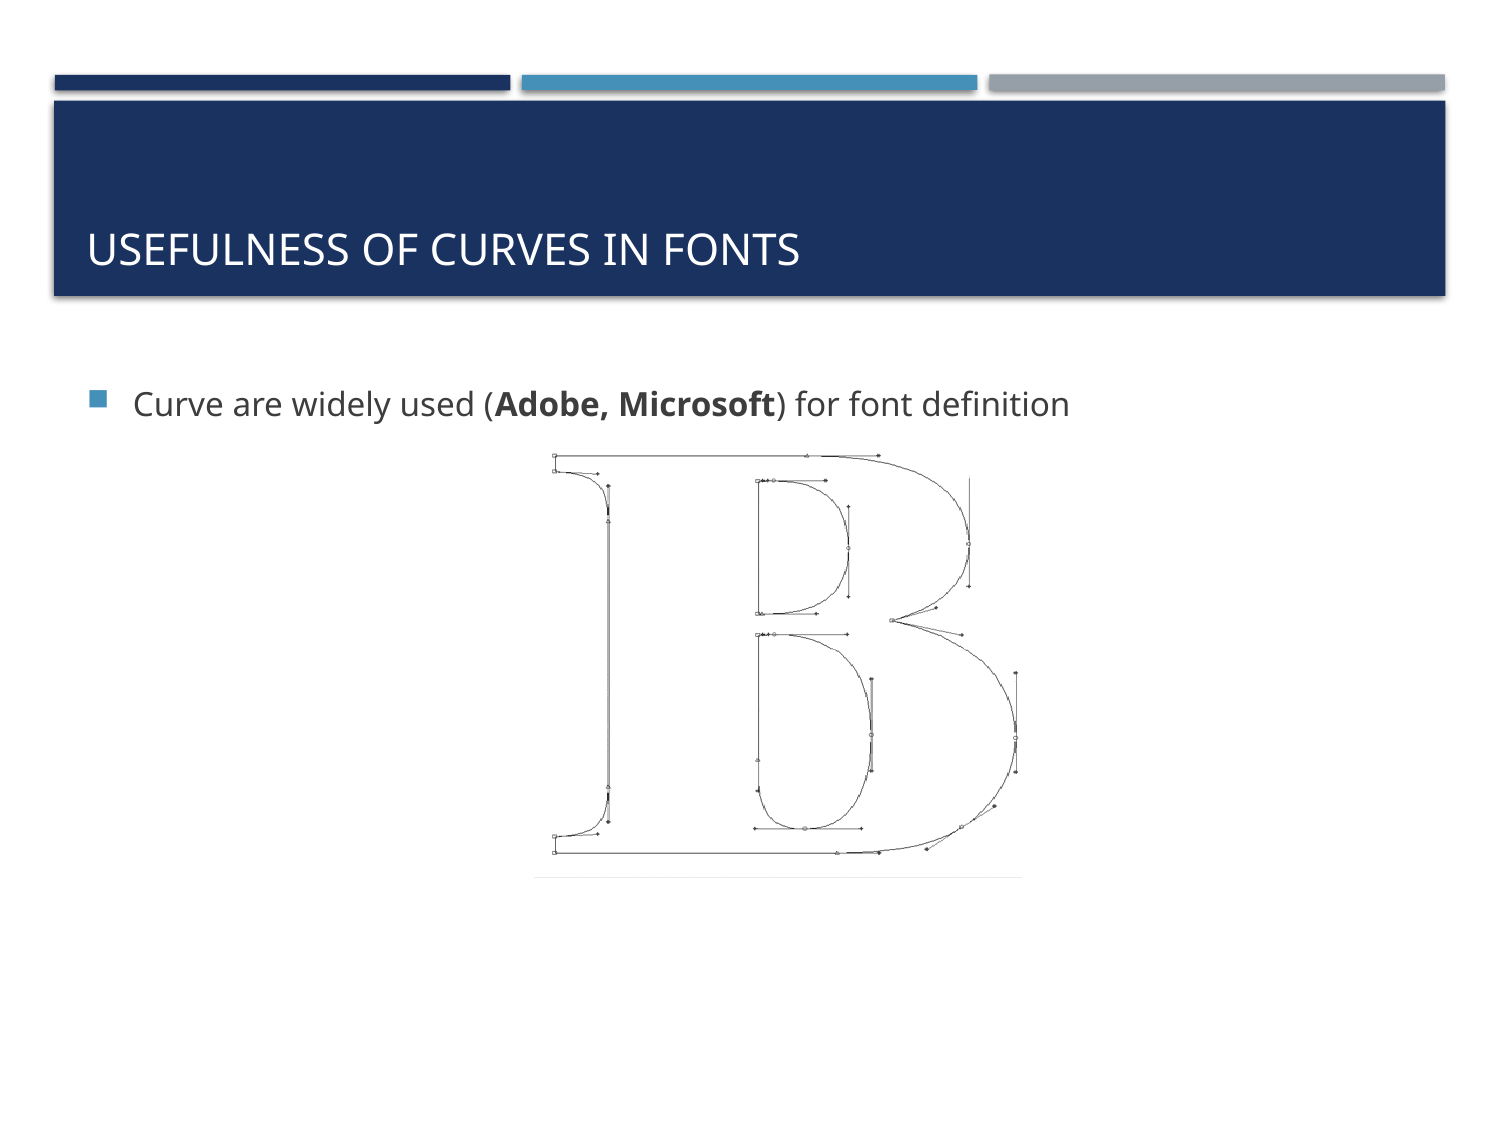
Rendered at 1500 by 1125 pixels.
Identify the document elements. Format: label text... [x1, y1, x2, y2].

list Curve are widely used (Adobe, Microsoft) for font definition [71, 357, 1429, 962]
title Usefulness of curves in Fonts [71, 115, 1429, 282]
picture [533, 421, 1023, 879]
